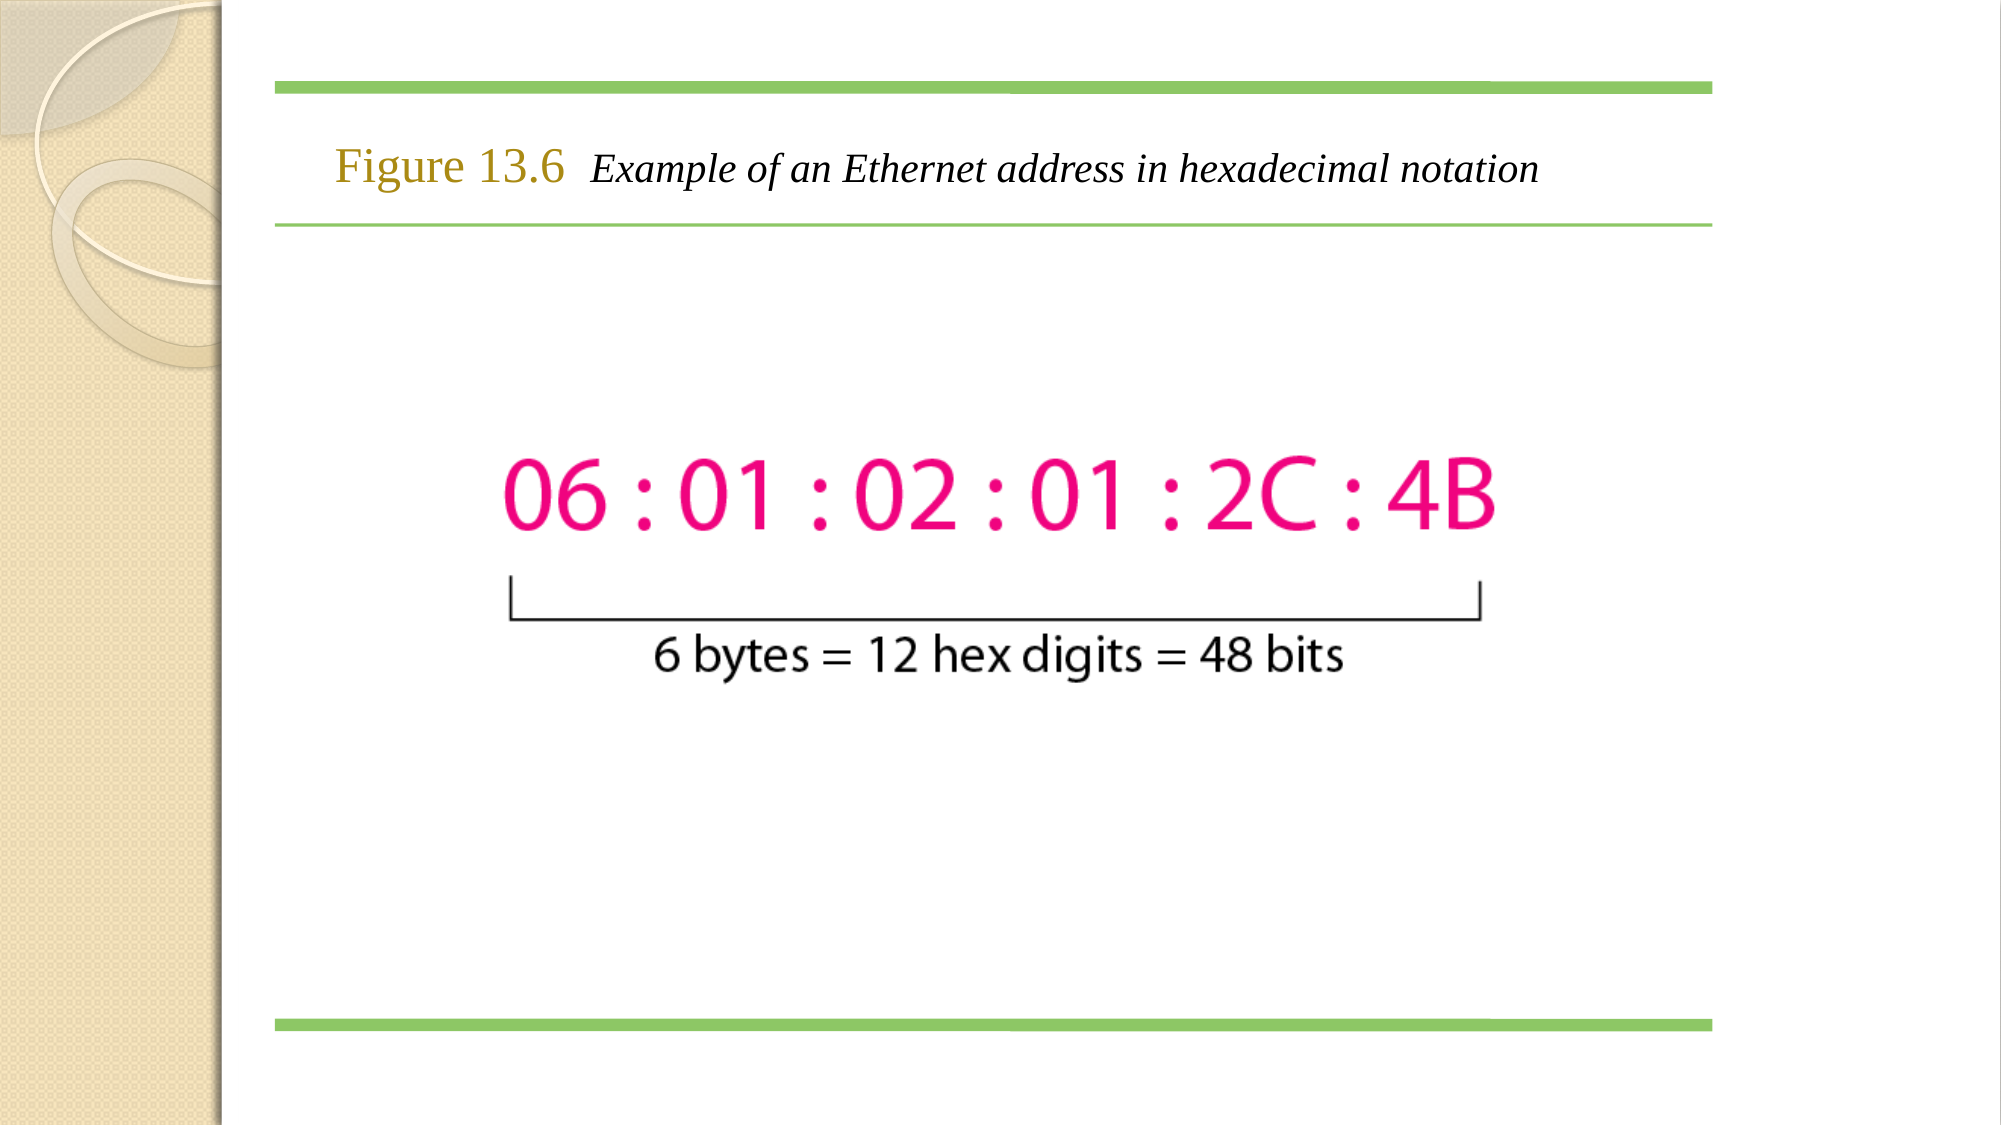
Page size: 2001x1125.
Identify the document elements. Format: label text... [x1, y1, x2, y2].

picture [501, 439, 1499, 686]
text_box Figure 13.6 Example of an Ethernet address in hexadecimal notation [319, 124, 1556, 200]
